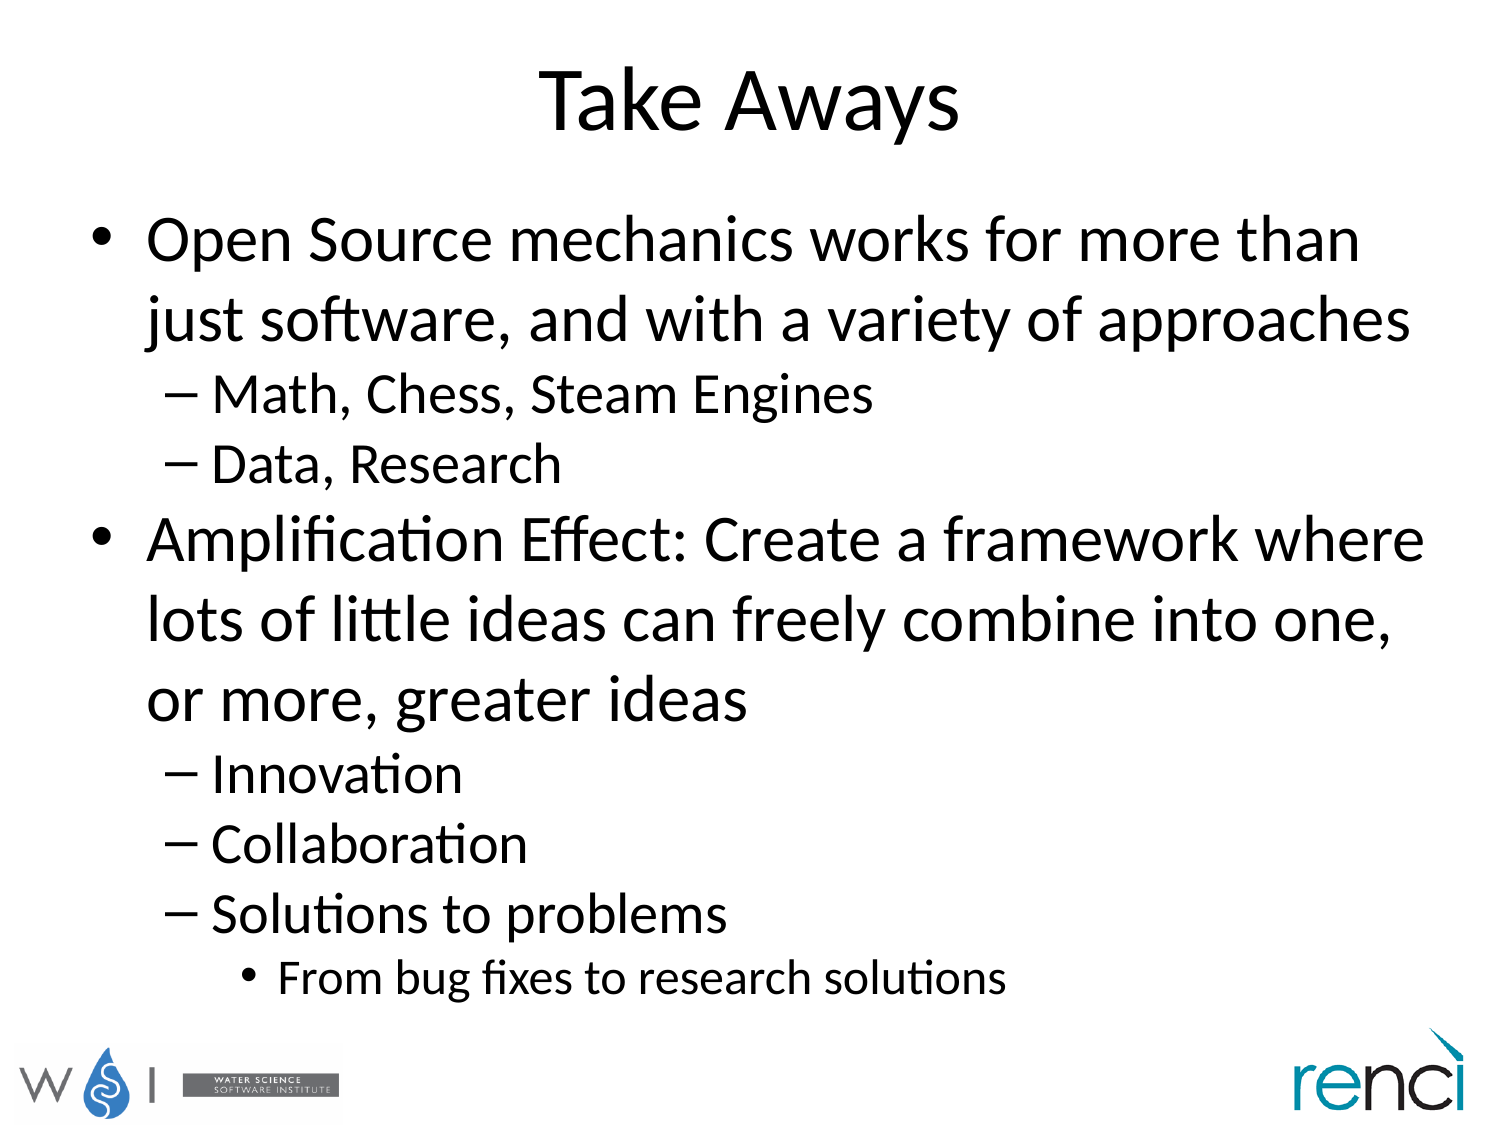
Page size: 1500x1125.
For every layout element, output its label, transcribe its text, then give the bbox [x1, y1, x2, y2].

list Open Source mechanics works for more than just software, and with a variety of approaches Math, Chess, Steam Engines Data, Research Amplification Effect: Create a framework where lots of little ideas can freely combine into one, or more, greater ideas Innovation Collaboration Solutions to problems From bug fixes to research solutions [75, 187, 1470, 1050]
picture [1284, 1022, 1476, 1119]
picture [14, 1043, 343, 1125]
title Take Aways [75, 0, 1425, 187]
